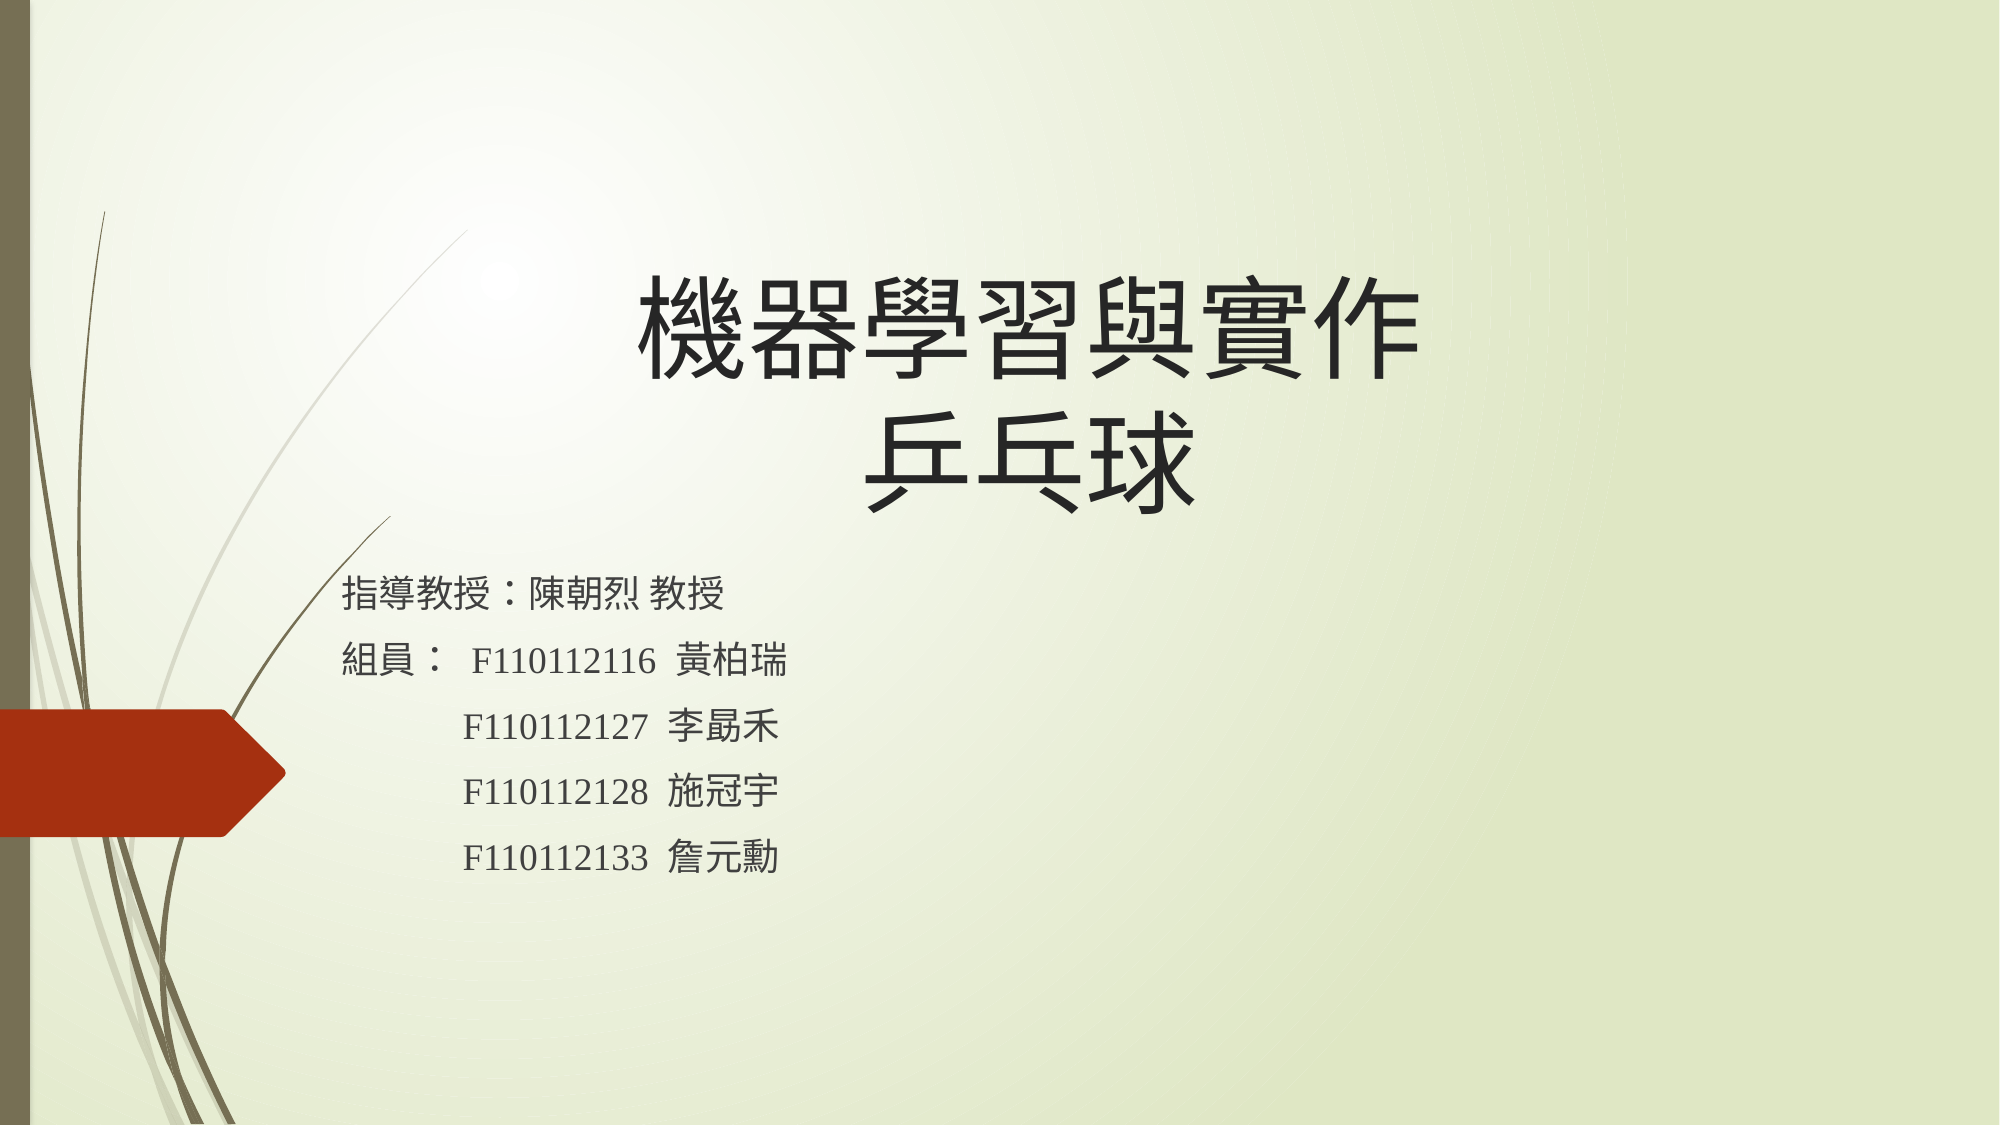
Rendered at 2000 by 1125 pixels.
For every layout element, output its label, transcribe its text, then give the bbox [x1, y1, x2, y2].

title 機器學習與實作 乒乓球 [302, 243, 1756, 536]
subtitle 指導教授：陳朝烈 教授 組員： F110112116 黃柏瑞 F110112127 李勗禾 F110112128 施冠宇 F110112133 詹元勳 [326, 562, 1390, 917]
